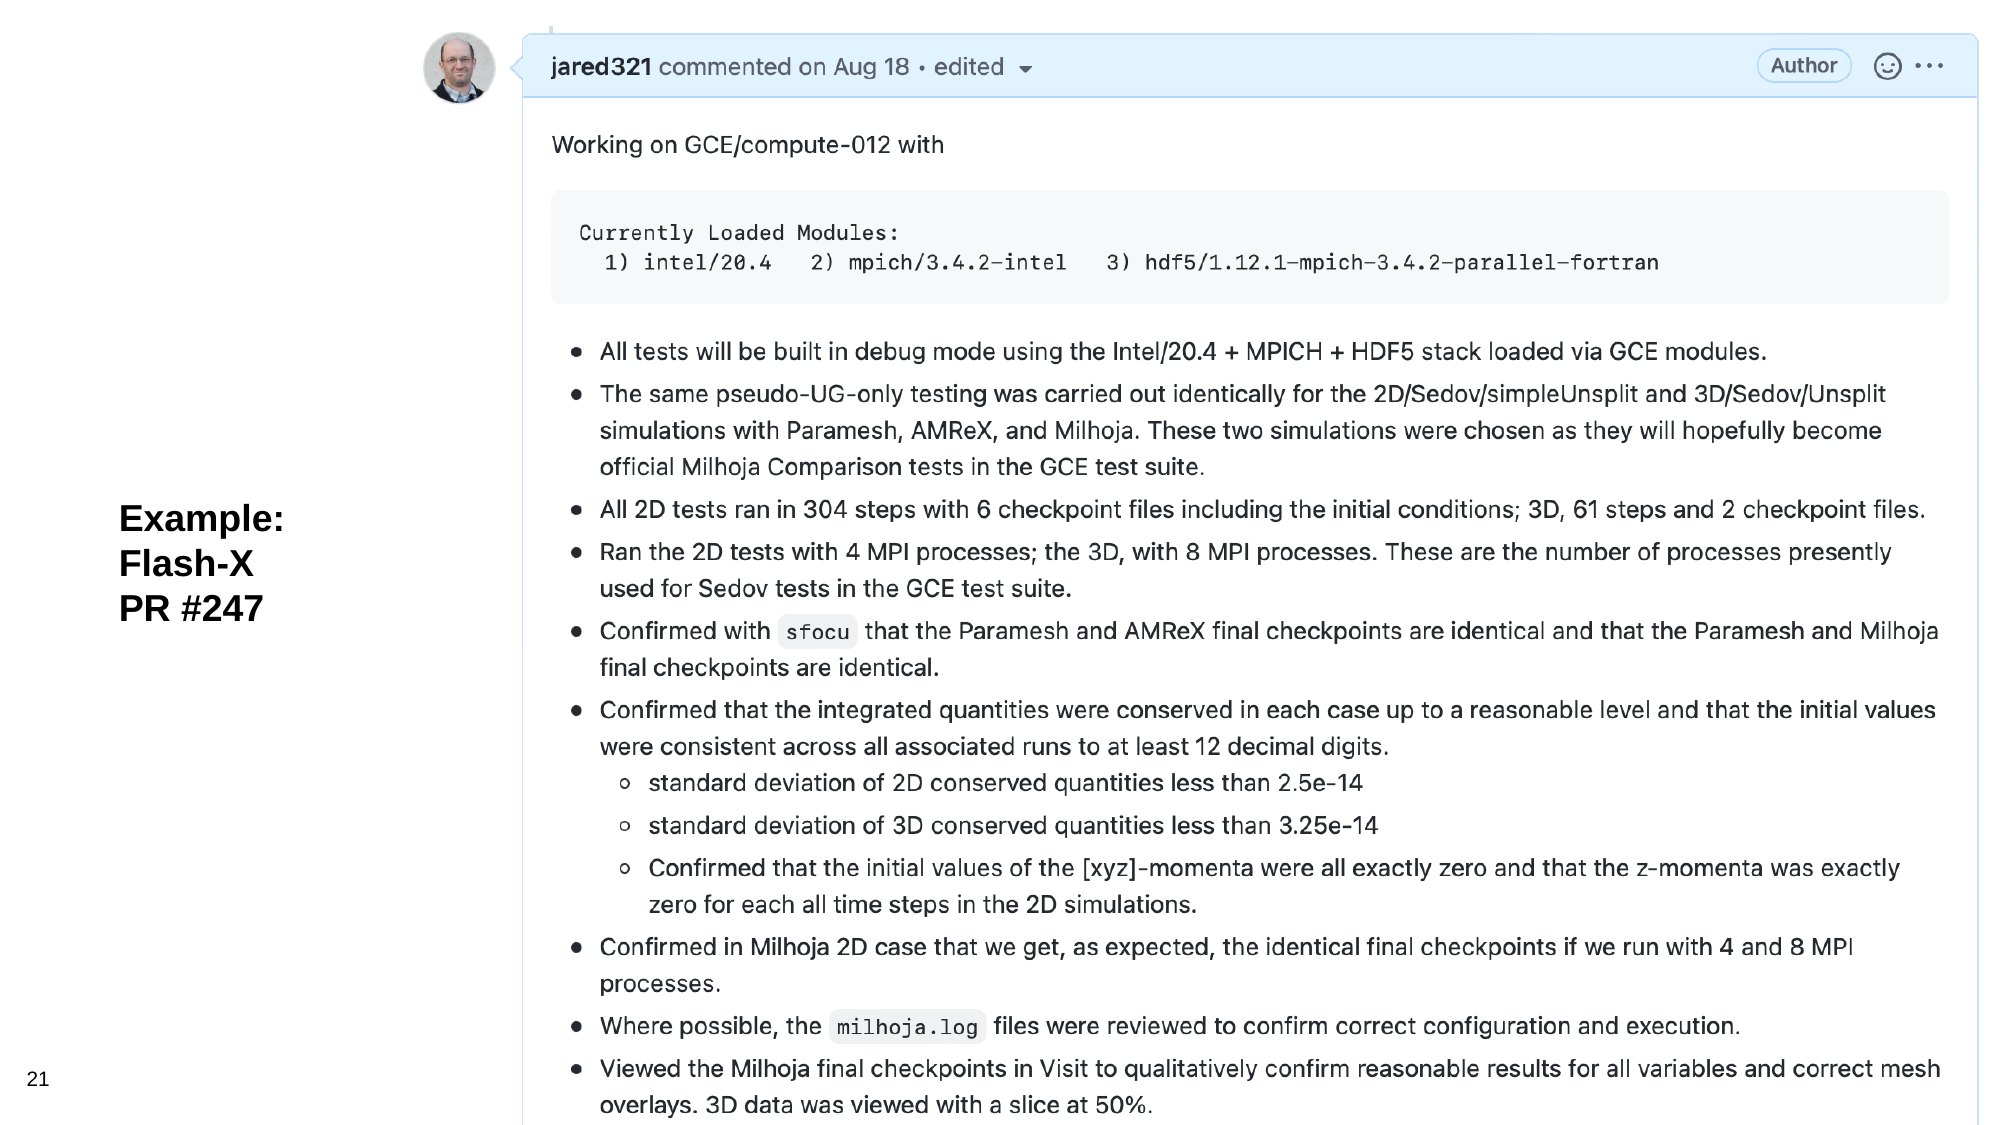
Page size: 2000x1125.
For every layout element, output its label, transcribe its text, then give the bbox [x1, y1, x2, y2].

text_box Example: Flash-X PR #247 [104, 486, 382, 637]
picture [410, 26, 1982, 1125]
